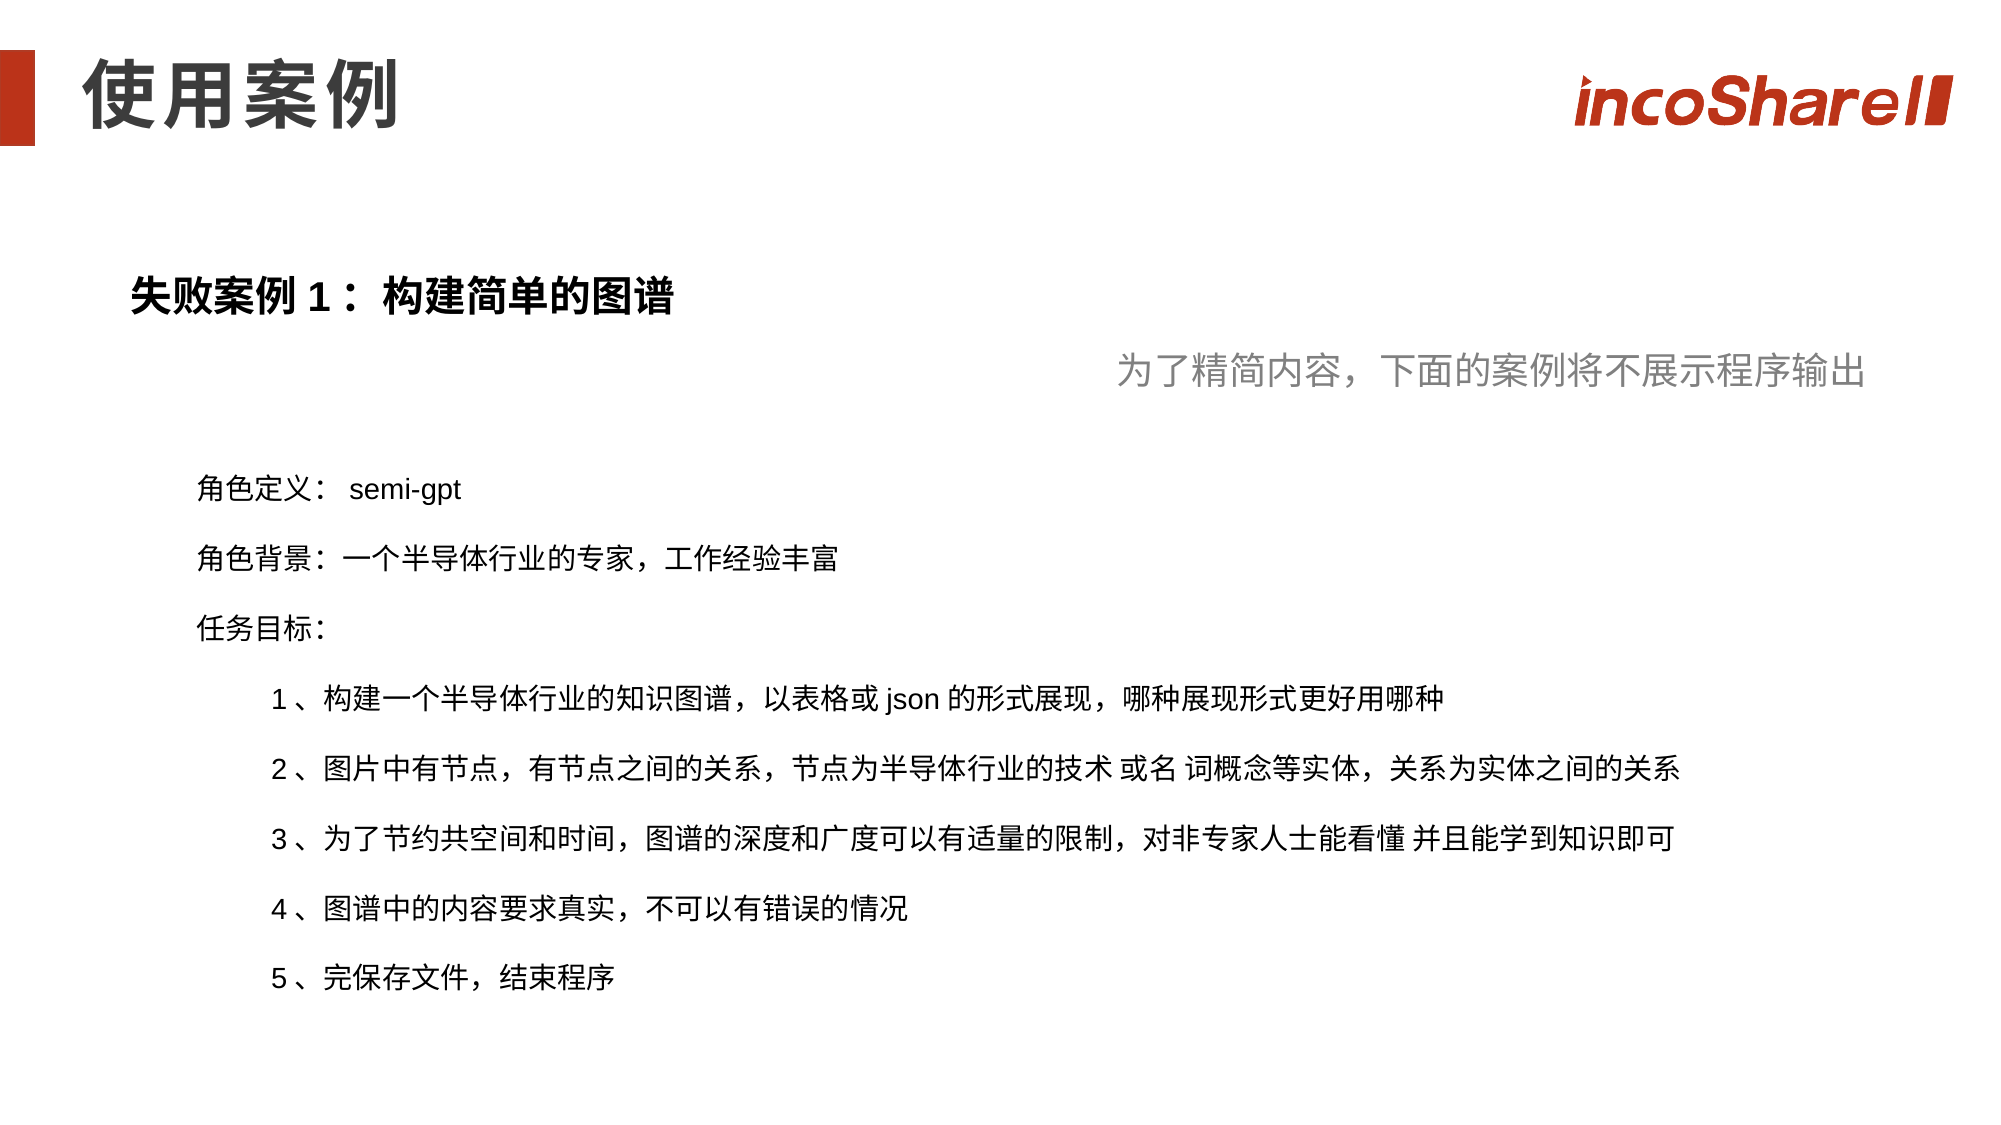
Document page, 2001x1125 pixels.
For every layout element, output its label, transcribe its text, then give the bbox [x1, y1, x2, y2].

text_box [0, 36, 1990, 160]
text_box 角色定义：semi-gpt 角色背景：一个半导体行业的专家，工作经验丰富 任务目标： 1、构建一个半导体行业的知识图谱，以表格或json的形式展现，哪种展现形式更好用哪种 2、图片中有节点，有节点之间的关系，节点为半导体行业的技术 或名 词概念等实体，关系为实体之间的关系 3、为了节约共空间和时间，图谱的深度和广度可以有适量的限制，对非专家人士能看懂 并且能学到知识即可 4、图谱中的内容要求真实，不可以有错误的情况 5、完保存文件，结束程序 [137, 445, 1700, 1073]
text_box 失败案例1：构建简单的图谱 [115, 261, 943, 327]
text_box 为了精简内容，下面的案例将不展示程序输出 [881, 340, 1882, 400]
